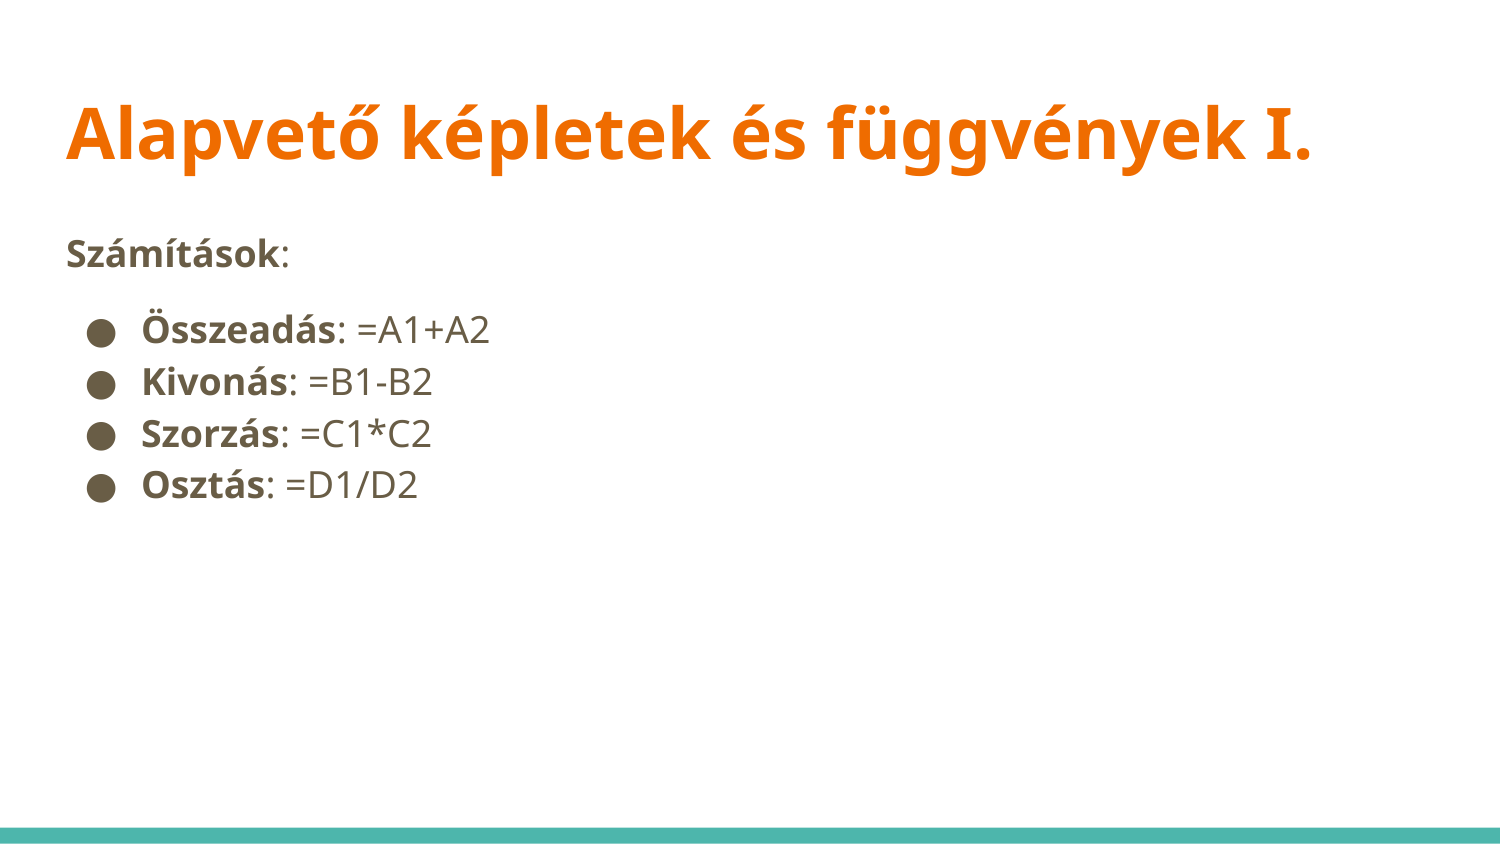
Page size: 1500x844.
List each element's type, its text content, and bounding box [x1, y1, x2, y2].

list Számítások: Összeadás: =A1+A2 Kivonás: =B1-B2 Szorzás: =C1*C2 Osztás: =D1/D2 [51, 207, 1449, 750]
title Alapvető képletek és függvények I. [51, 72, 1449, 189]
